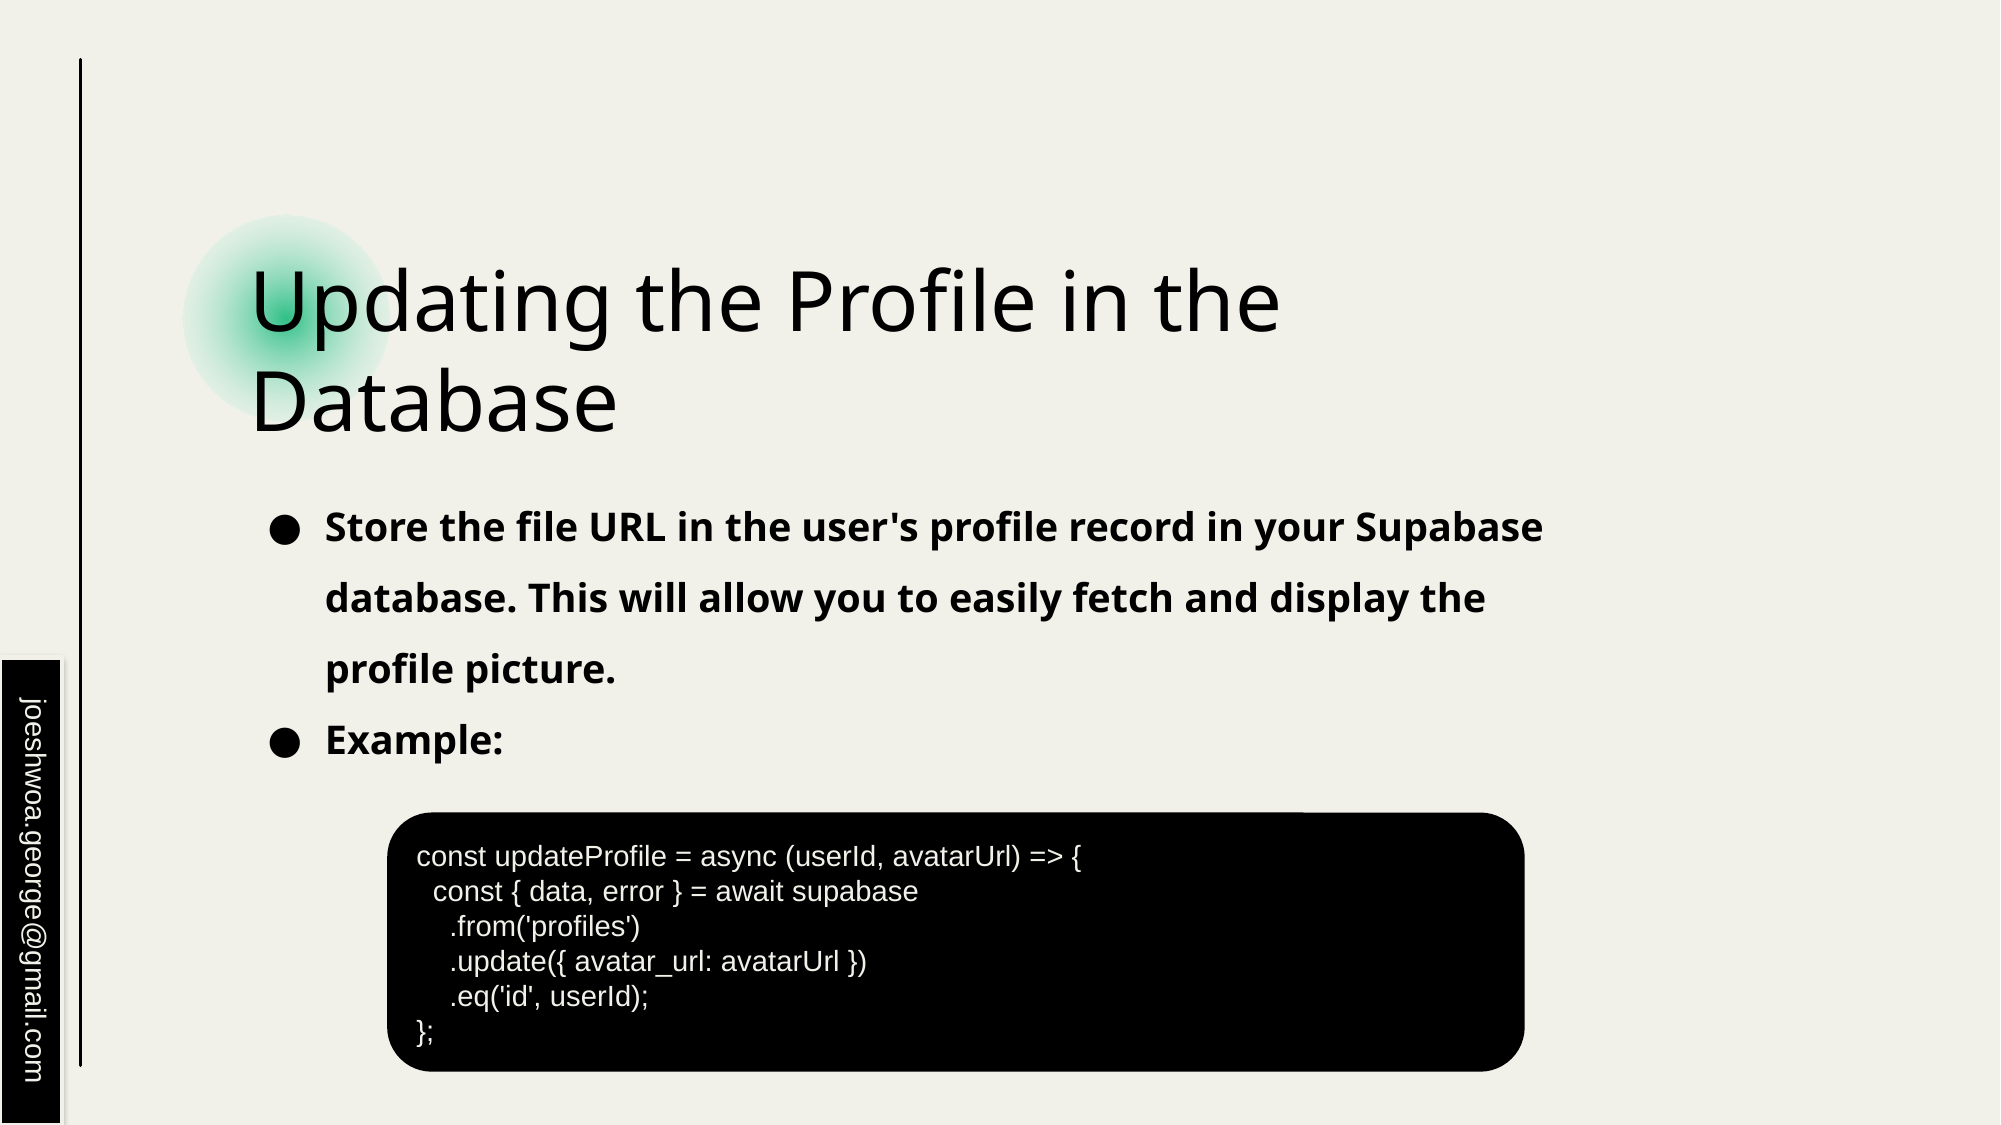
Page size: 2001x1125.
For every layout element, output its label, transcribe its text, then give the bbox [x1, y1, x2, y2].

text_box [240, 411, 332, 422]
text_box [182, 214, 384, 405]
text_box joeshwoa.george@gmail.com [0, 655, 64, 1125]
text_box const updateProfile = async (userId, avatarUrl) => { const { data, error } = await supabase .from('profiles') .update({ avatar_url: avatarUrl }) .eq('id', userId); }; [387, 812, 1525, 1072]
list Store the file URL in the user's profile record in your Supabase database. This will allow you to easily fetch and display the profile picture. Example: [229, 457, 1589, 994]
title Updating the Profile in the Database [229, 285, 1589, 411]
